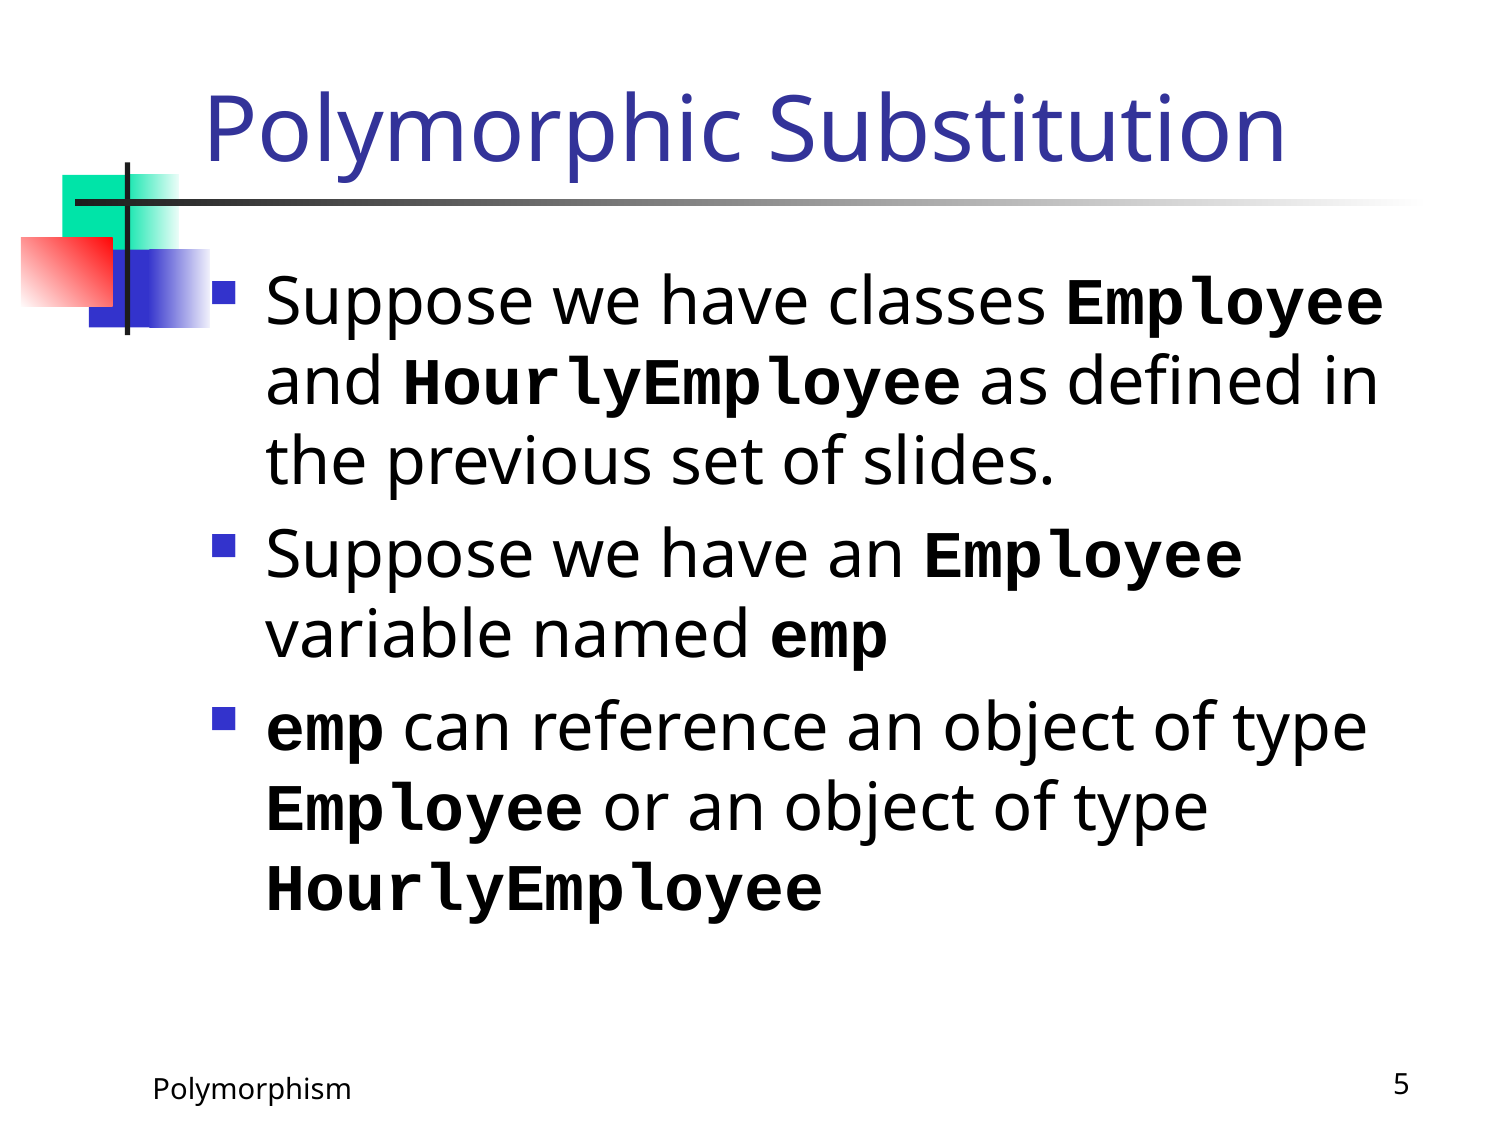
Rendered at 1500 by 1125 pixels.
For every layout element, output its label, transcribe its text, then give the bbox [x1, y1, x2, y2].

slide_number 5 [1112, 1037, 1426, 1113]
list Suppose we have classes Employee and HourlyEmployee as defined in the previous set of slides. Suppose we have an Employee variable named emp emp can reference an object of type Employee or an object of type HourlyEmployee [193, 249, 1470, 1007]
title Polymorphic Substitution [187, 0, 1467, 188]
footer Polymorphism [137, 1037, 613, 1113]
